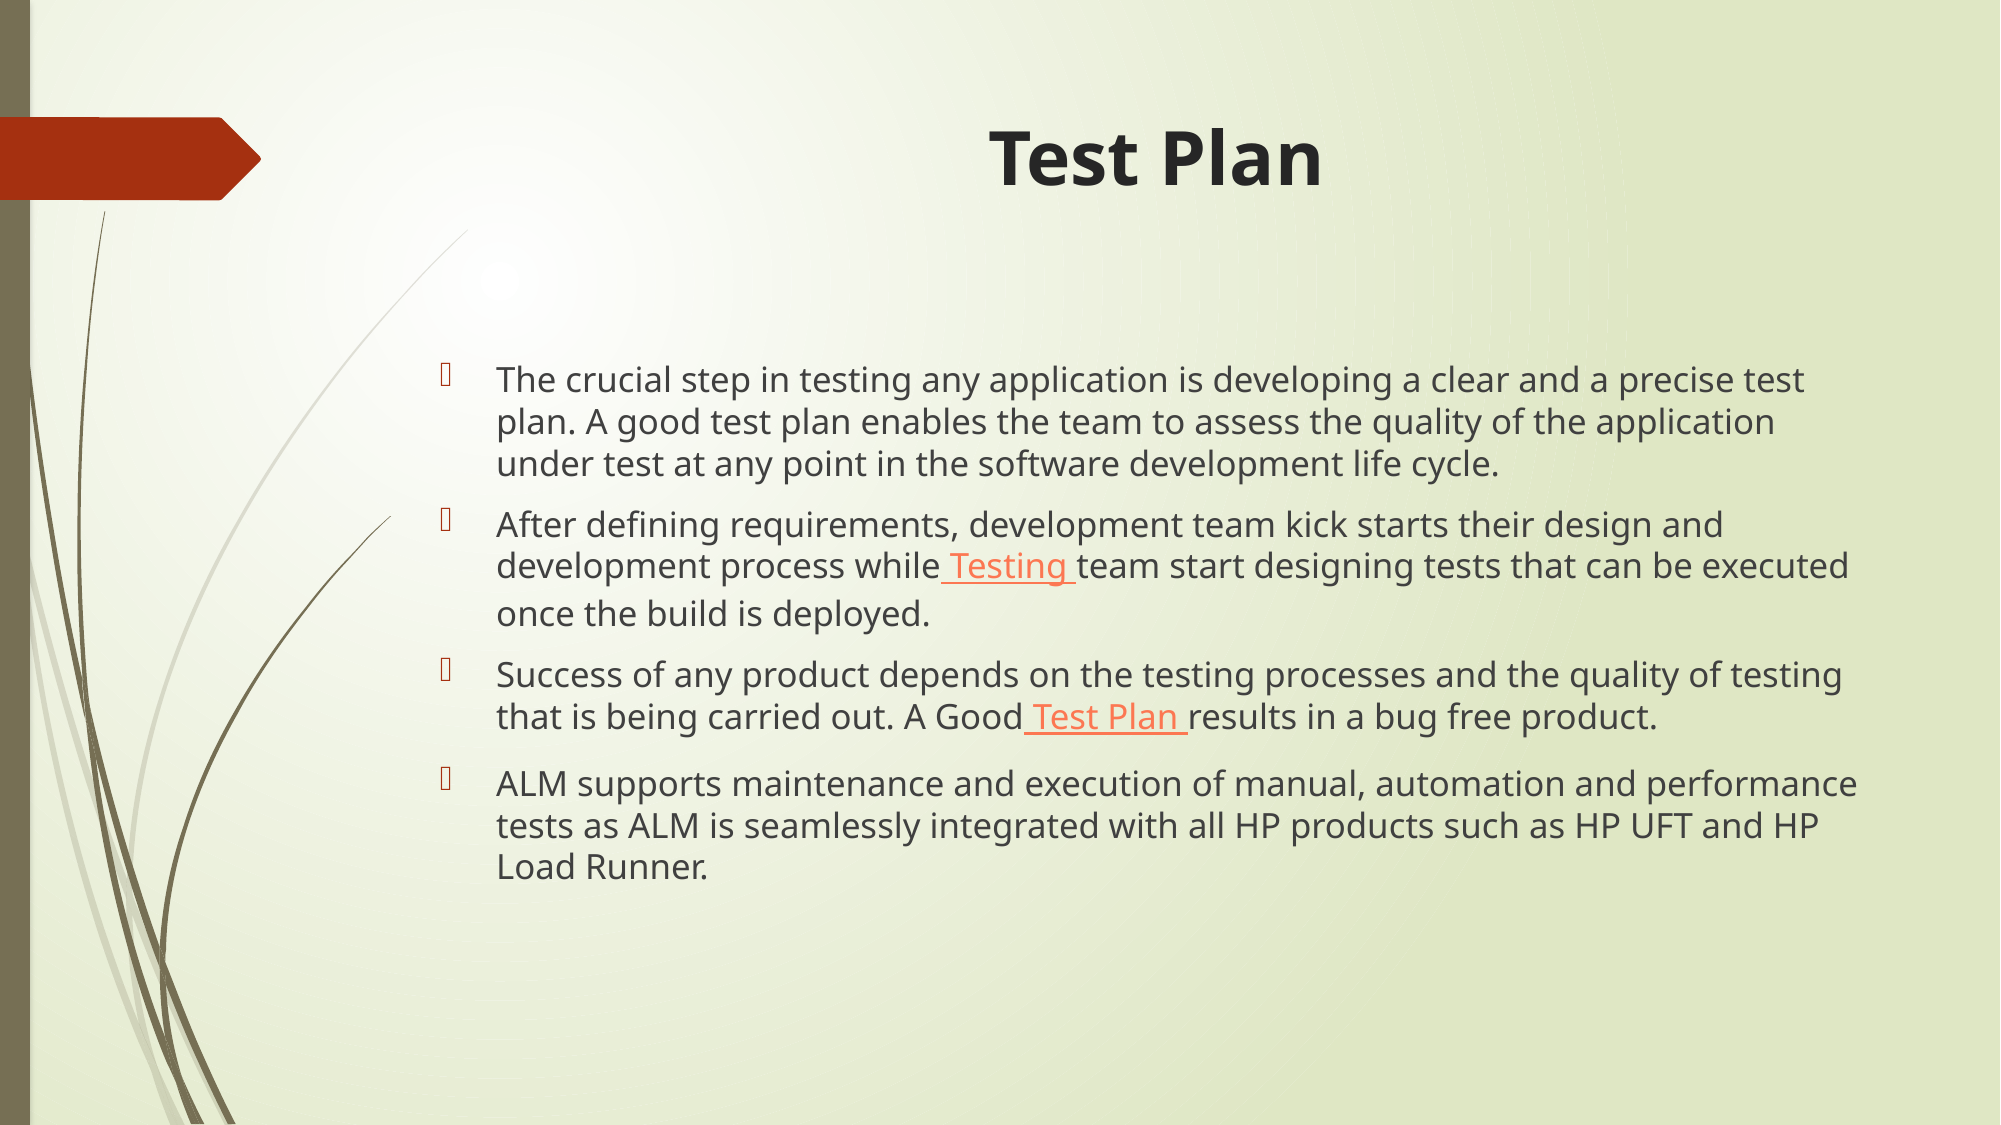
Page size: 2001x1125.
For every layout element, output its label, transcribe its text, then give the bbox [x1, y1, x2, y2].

list The crucial step in testing any application is developing a clear and a precise test plan. A good test plan enables the team to assess the quality of the application under test at any point in the software development life cycle. After defining requirements, development team kick starts their design and development process while Testing team start designing tests that can be executed once the build is deployed. Success of any product depends on the testing processes and the quality of testing that is being carried out. A Good Test Plan results in a bug free product. ALM supports maintenance and execution of manual, automation and performance tests as ALM is seamlessly integrated with all HP products such as HP UFT and HP Load Runner. [424, 350, 1888, 970]
title Test Plan [425, 102, 1888, 313]
